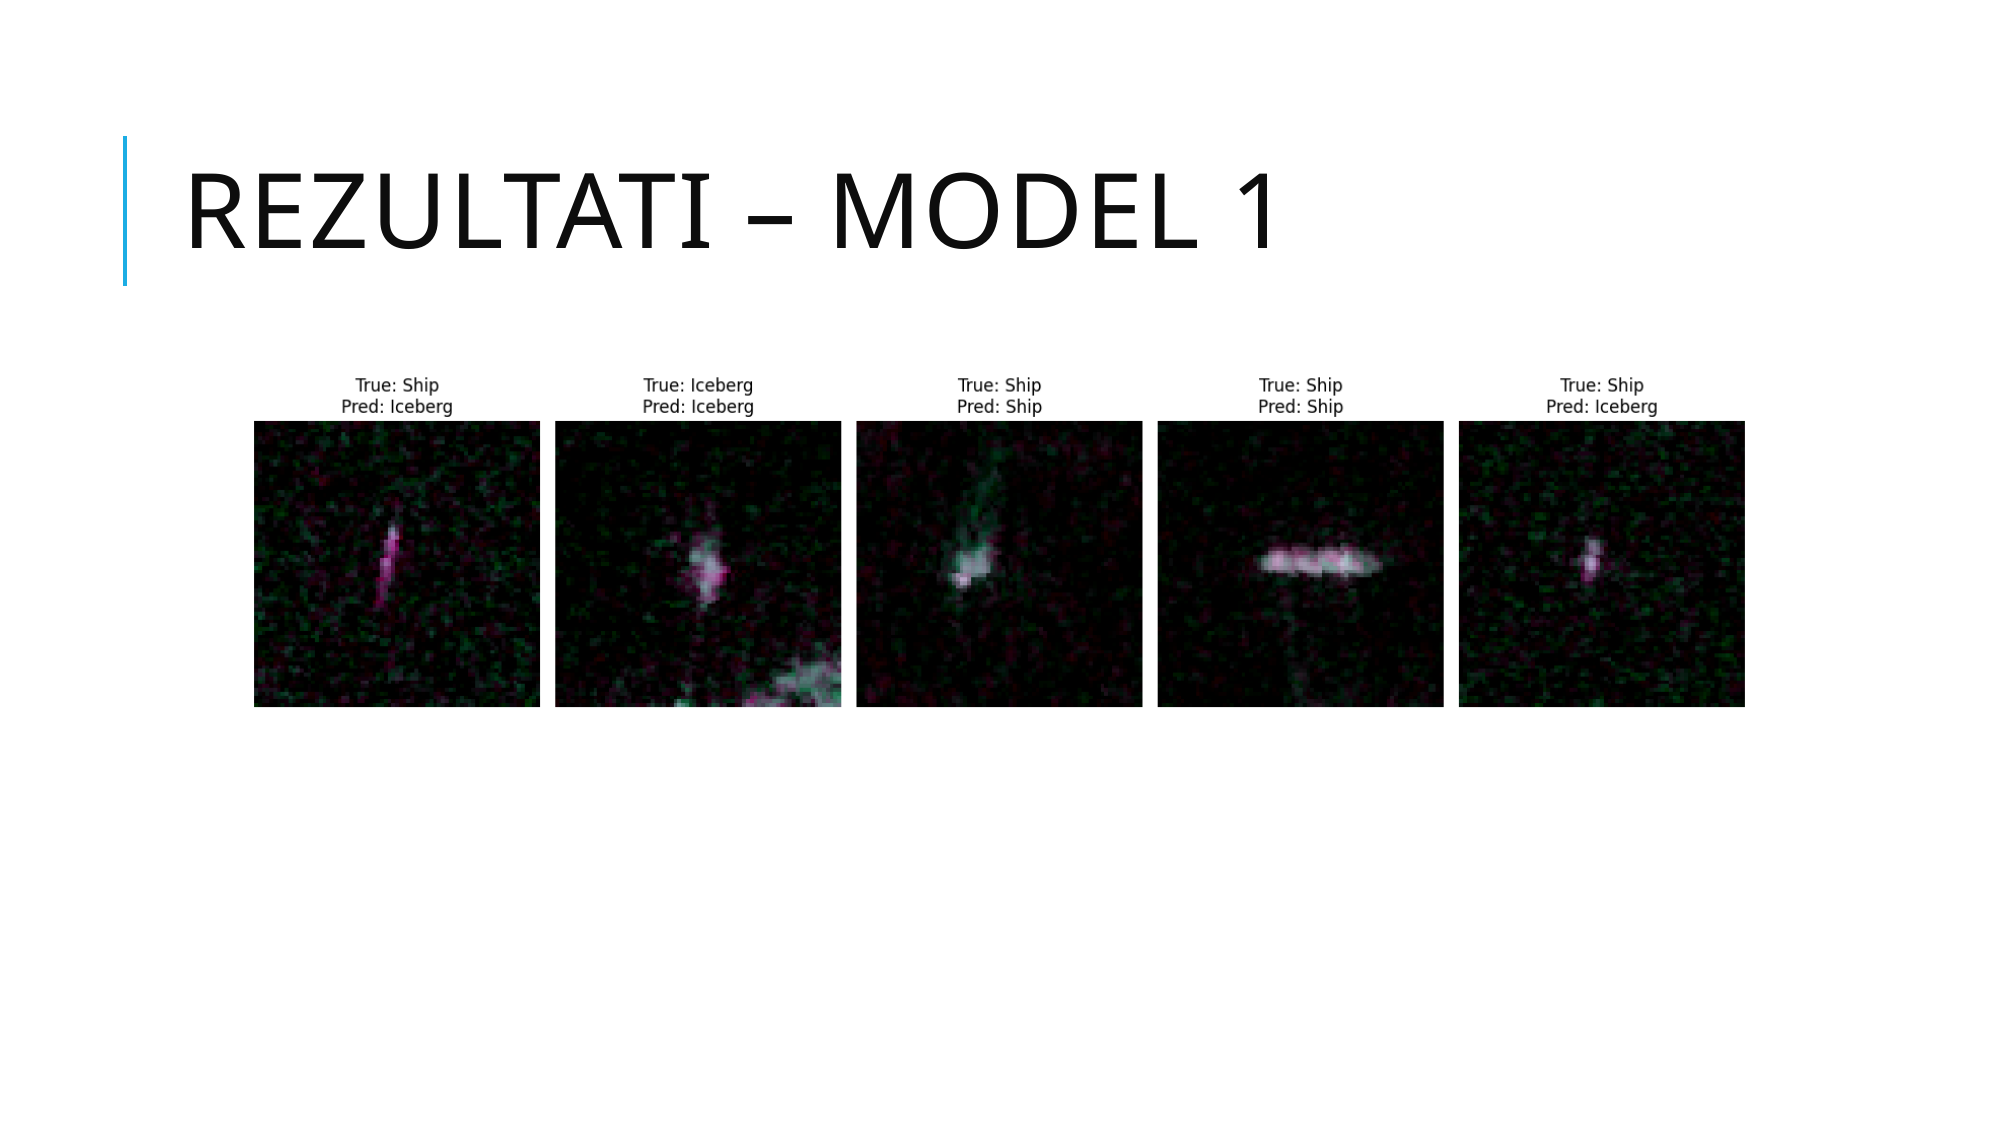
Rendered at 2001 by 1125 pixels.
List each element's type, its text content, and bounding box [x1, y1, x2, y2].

title Rezultati – model 1 [168, 96, 1763, 342]
picture [249, 354, 1751, 770]
